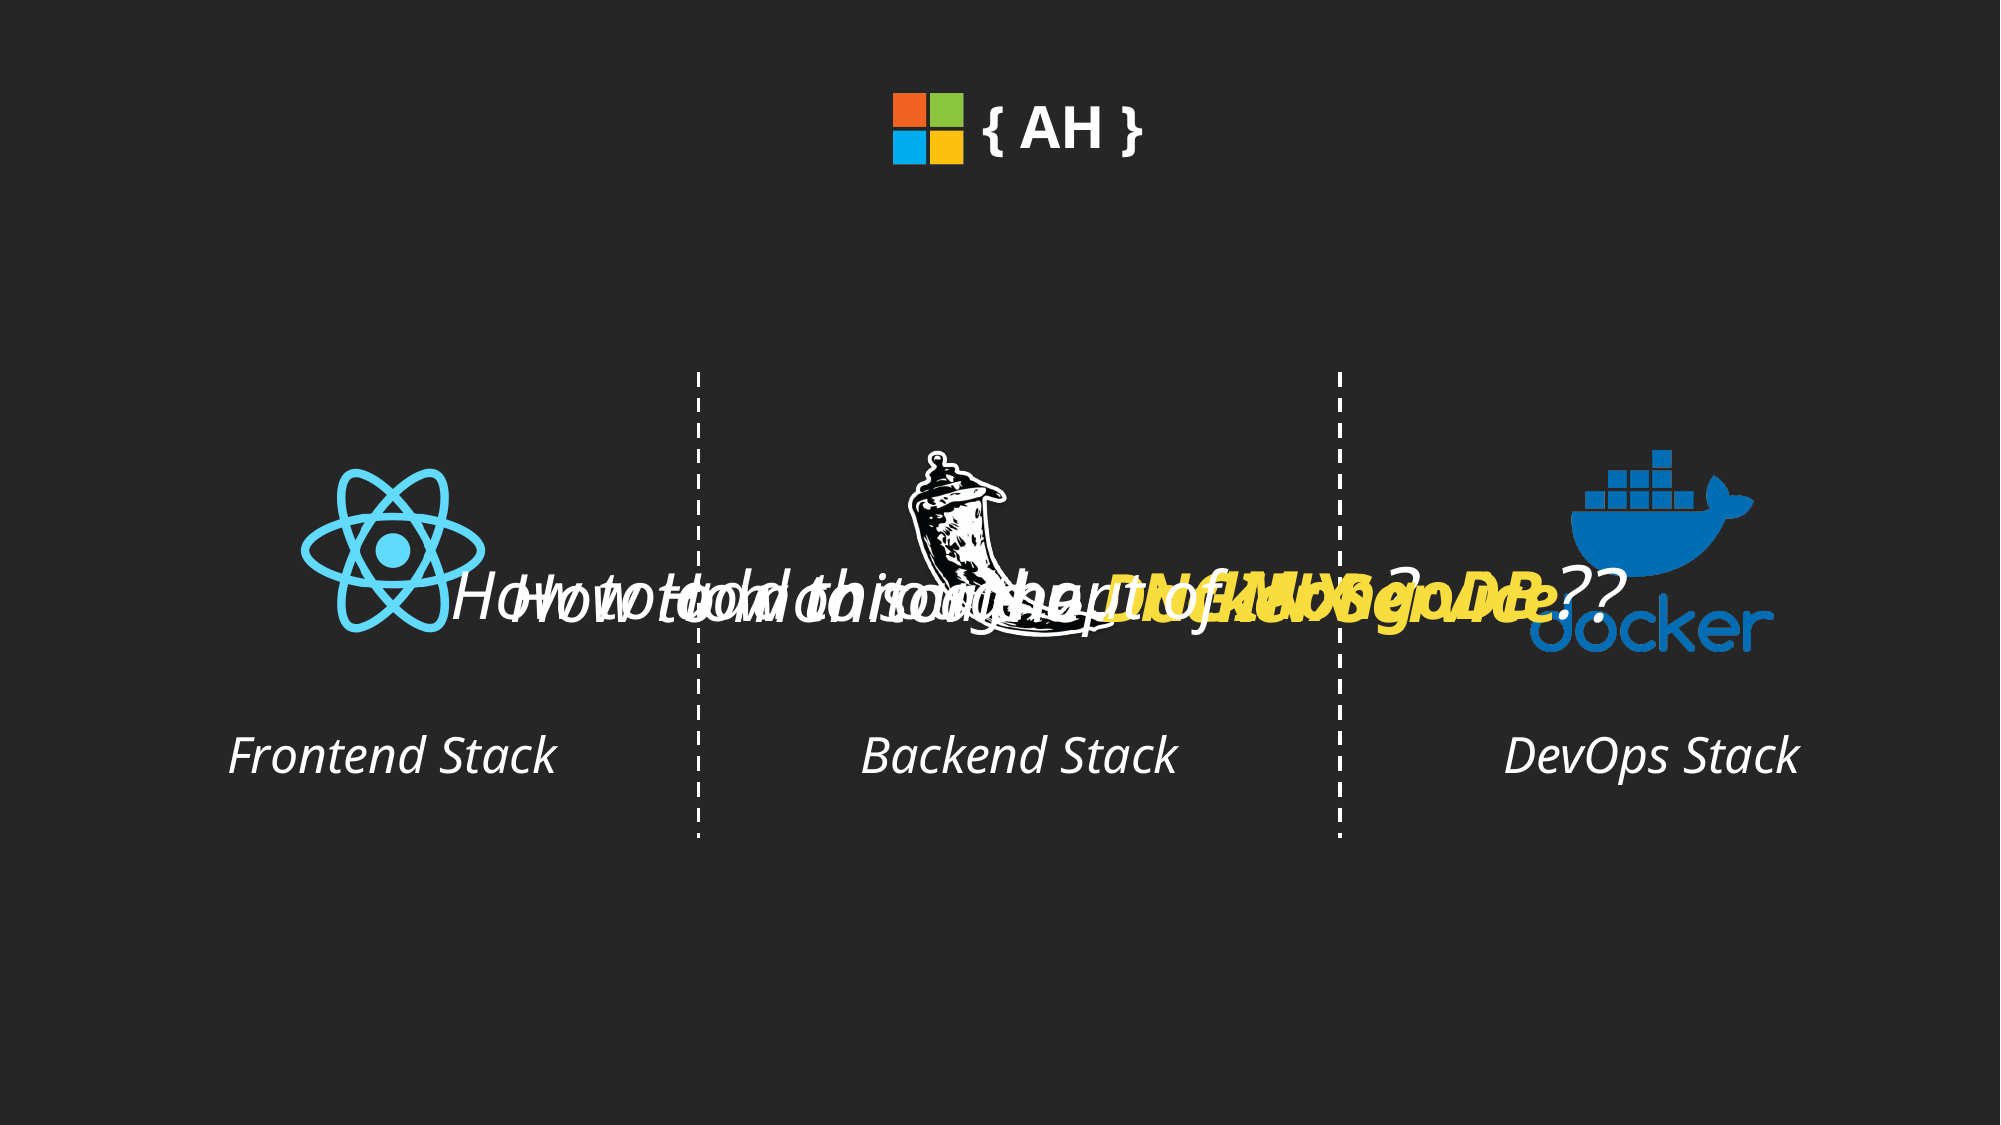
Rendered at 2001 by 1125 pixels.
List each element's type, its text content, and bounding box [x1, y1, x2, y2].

text_box Backend Stack [797, 702, 1241, 813]
text_box How to add throughout of MongoDB? [1144, 540, 1339, 650]
picture [1530, 450, 1774, 652]
text_box How to add throughout of MongoDB? [550, 540, 698, 650]
picture [235, 439, 550, 662]
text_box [872, 73, 1166, 186]
text_box Frontend Stack [170, 702, 614, 813]
text_box How to add throughout of MongoDB? [699, 540, 880, 650]
text_box How to add throughout of MongoDB? [1341, 540, 1530, 650]
text_box DevOps Stack [1430, 702, 1874, 813]
picture [880, 418, 1144, 683]
